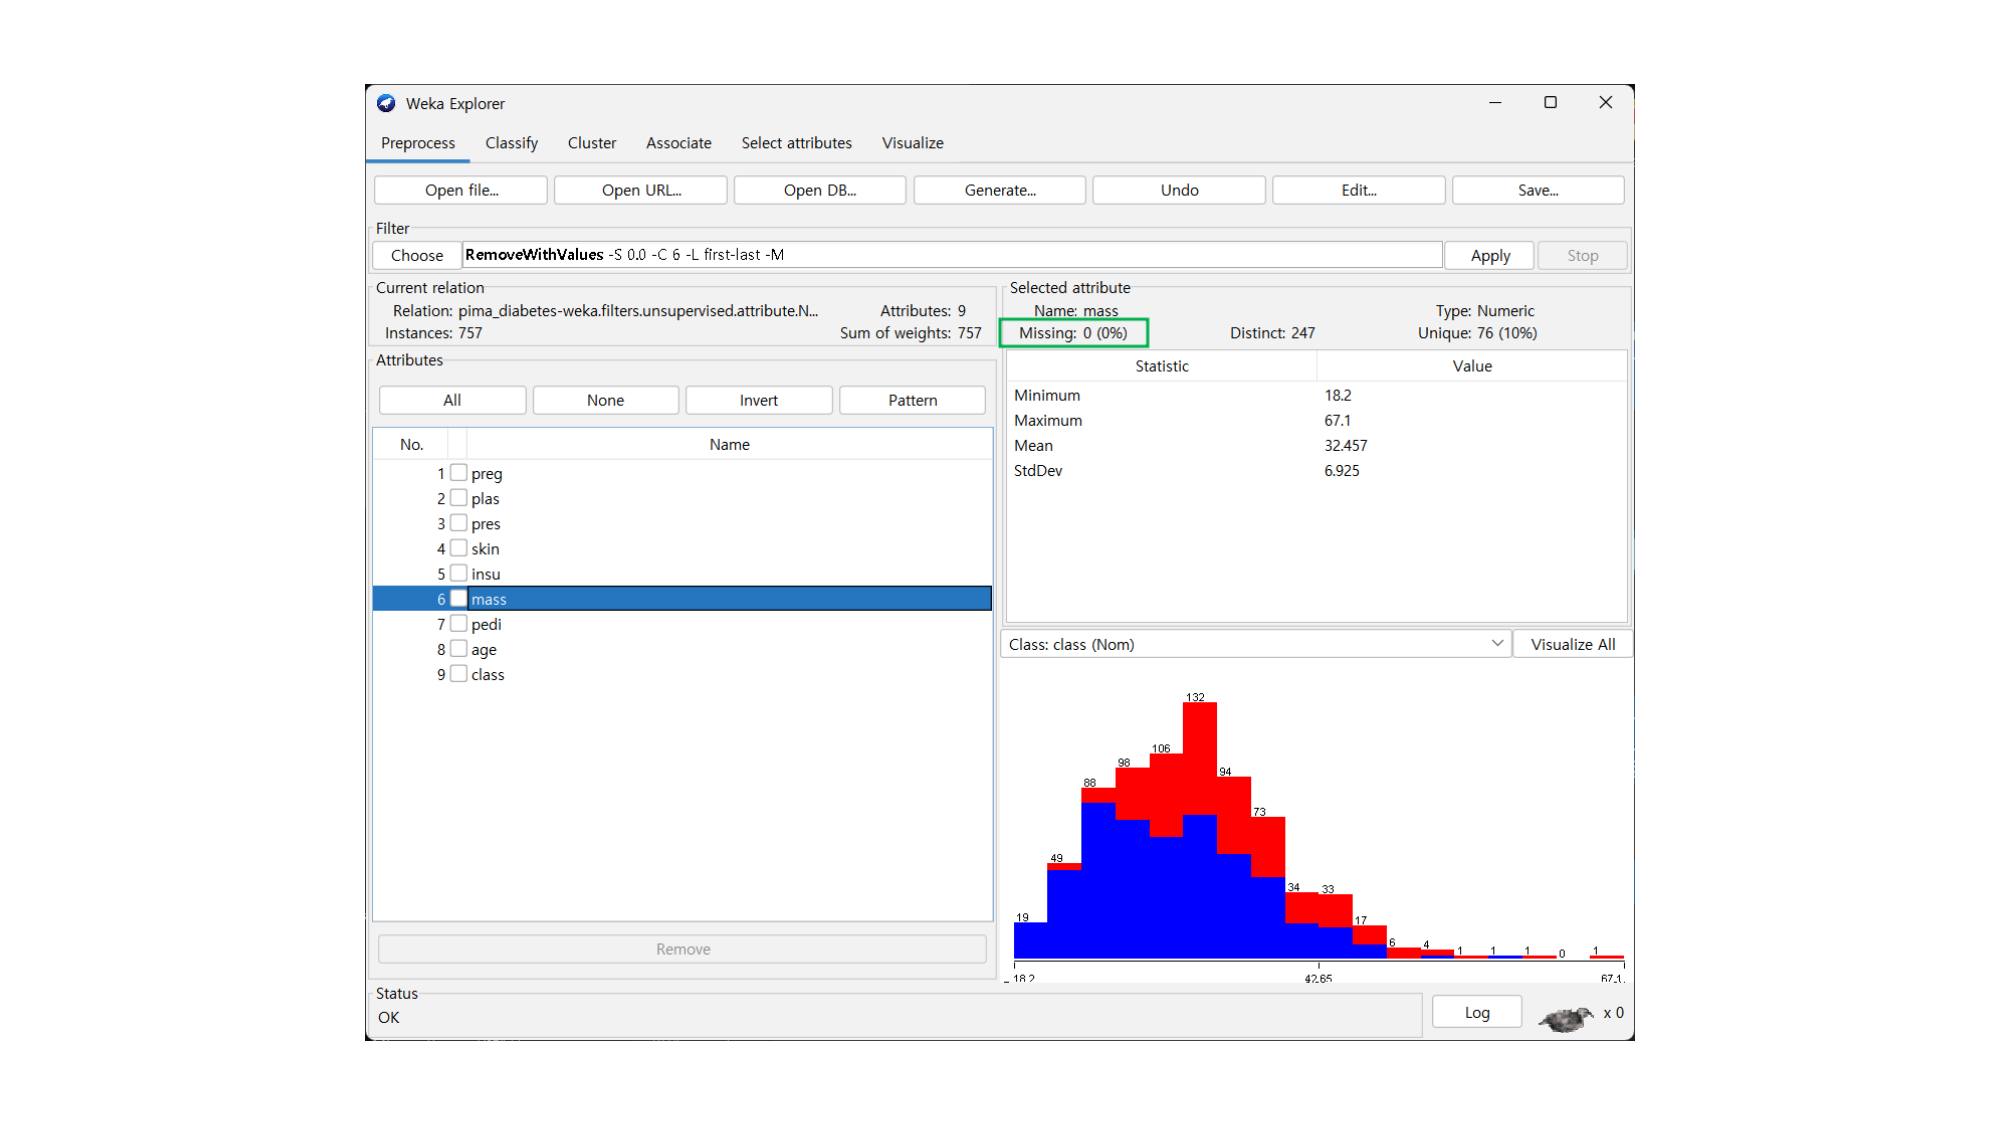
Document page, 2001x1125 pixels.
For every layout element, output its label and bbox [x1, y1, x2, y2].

picture [364, 83, 1636, 1042]
